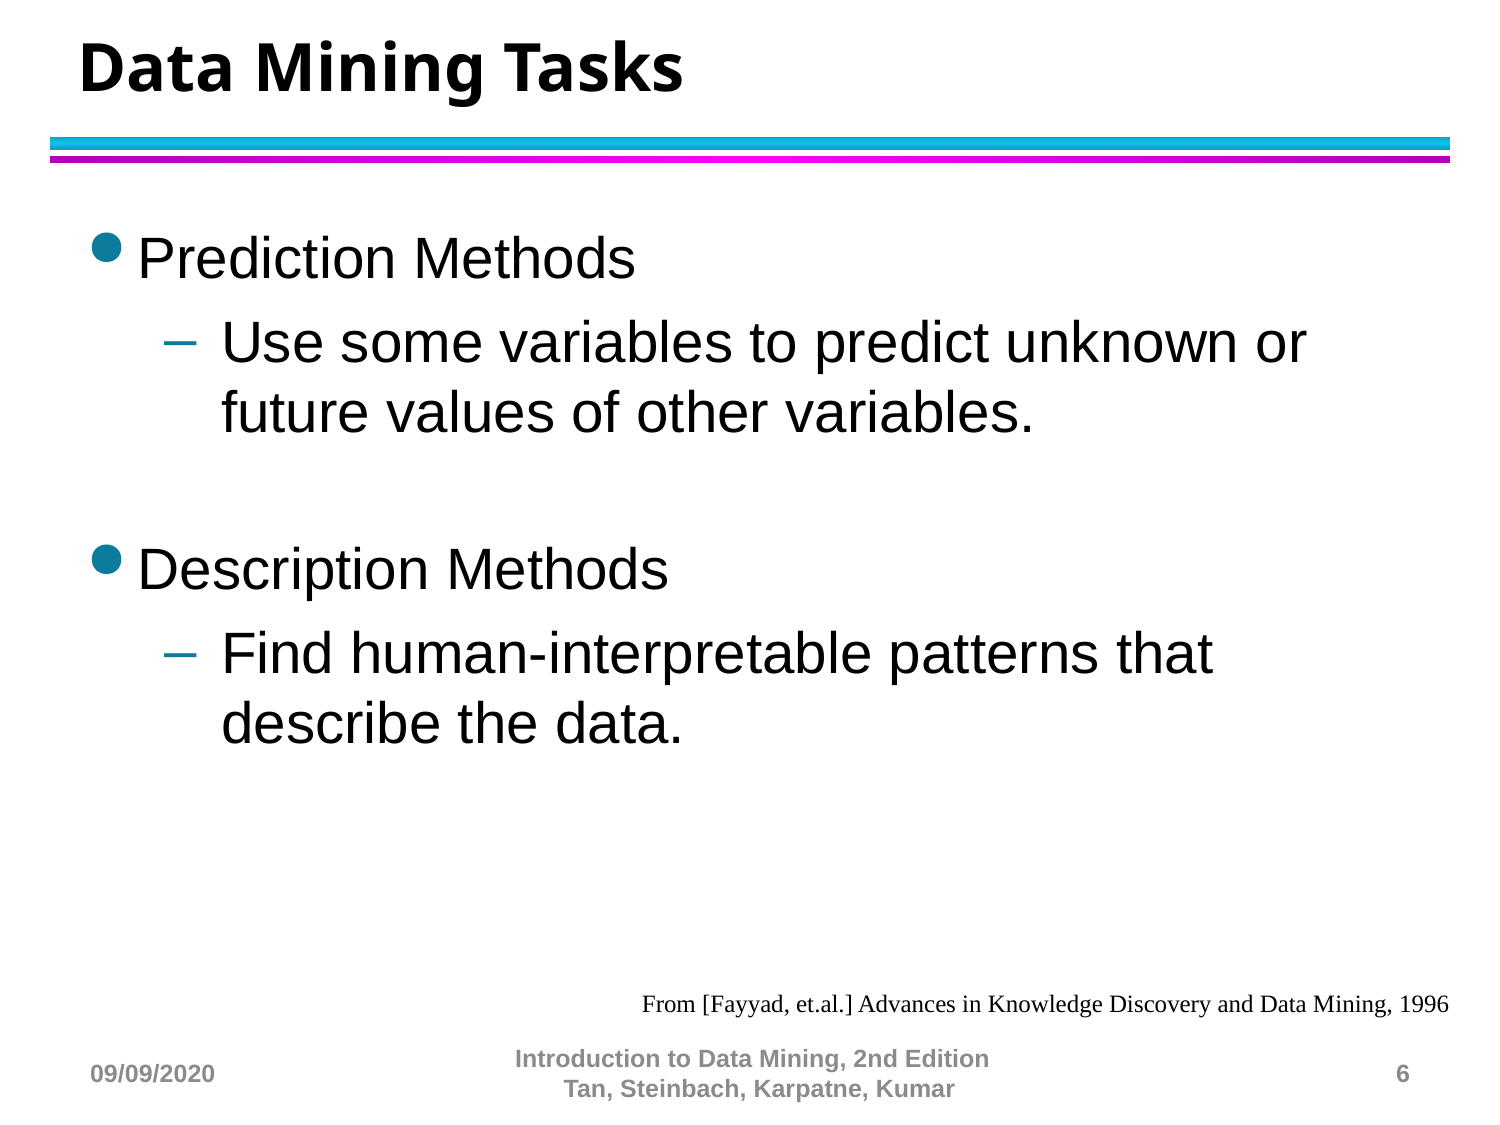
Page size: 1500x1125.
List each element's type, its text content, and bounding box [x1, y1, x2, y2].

list Prediction Methods Use some variables to predict unknown or future values of other variables. Description Methods Find human-interpretable patterns that describe the data. [75, 212, 1417, 897]
title Data Mining Tasks [62, 24, 1421, 113]
footer Introduction to Data Mining, 2nd Edition Tan, Steinbach, Karpatne, Kumar [500, 1042, 1013, 1103]
slide_number 6 [1074, 1042, 1425, 1103]
text_box From [Fayyad, et.al.] Advances in Knowledge Discovery and Data Mining, 1996 [627, 979, 1466, 1025]
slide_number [75, 1042, 425, 1103]
